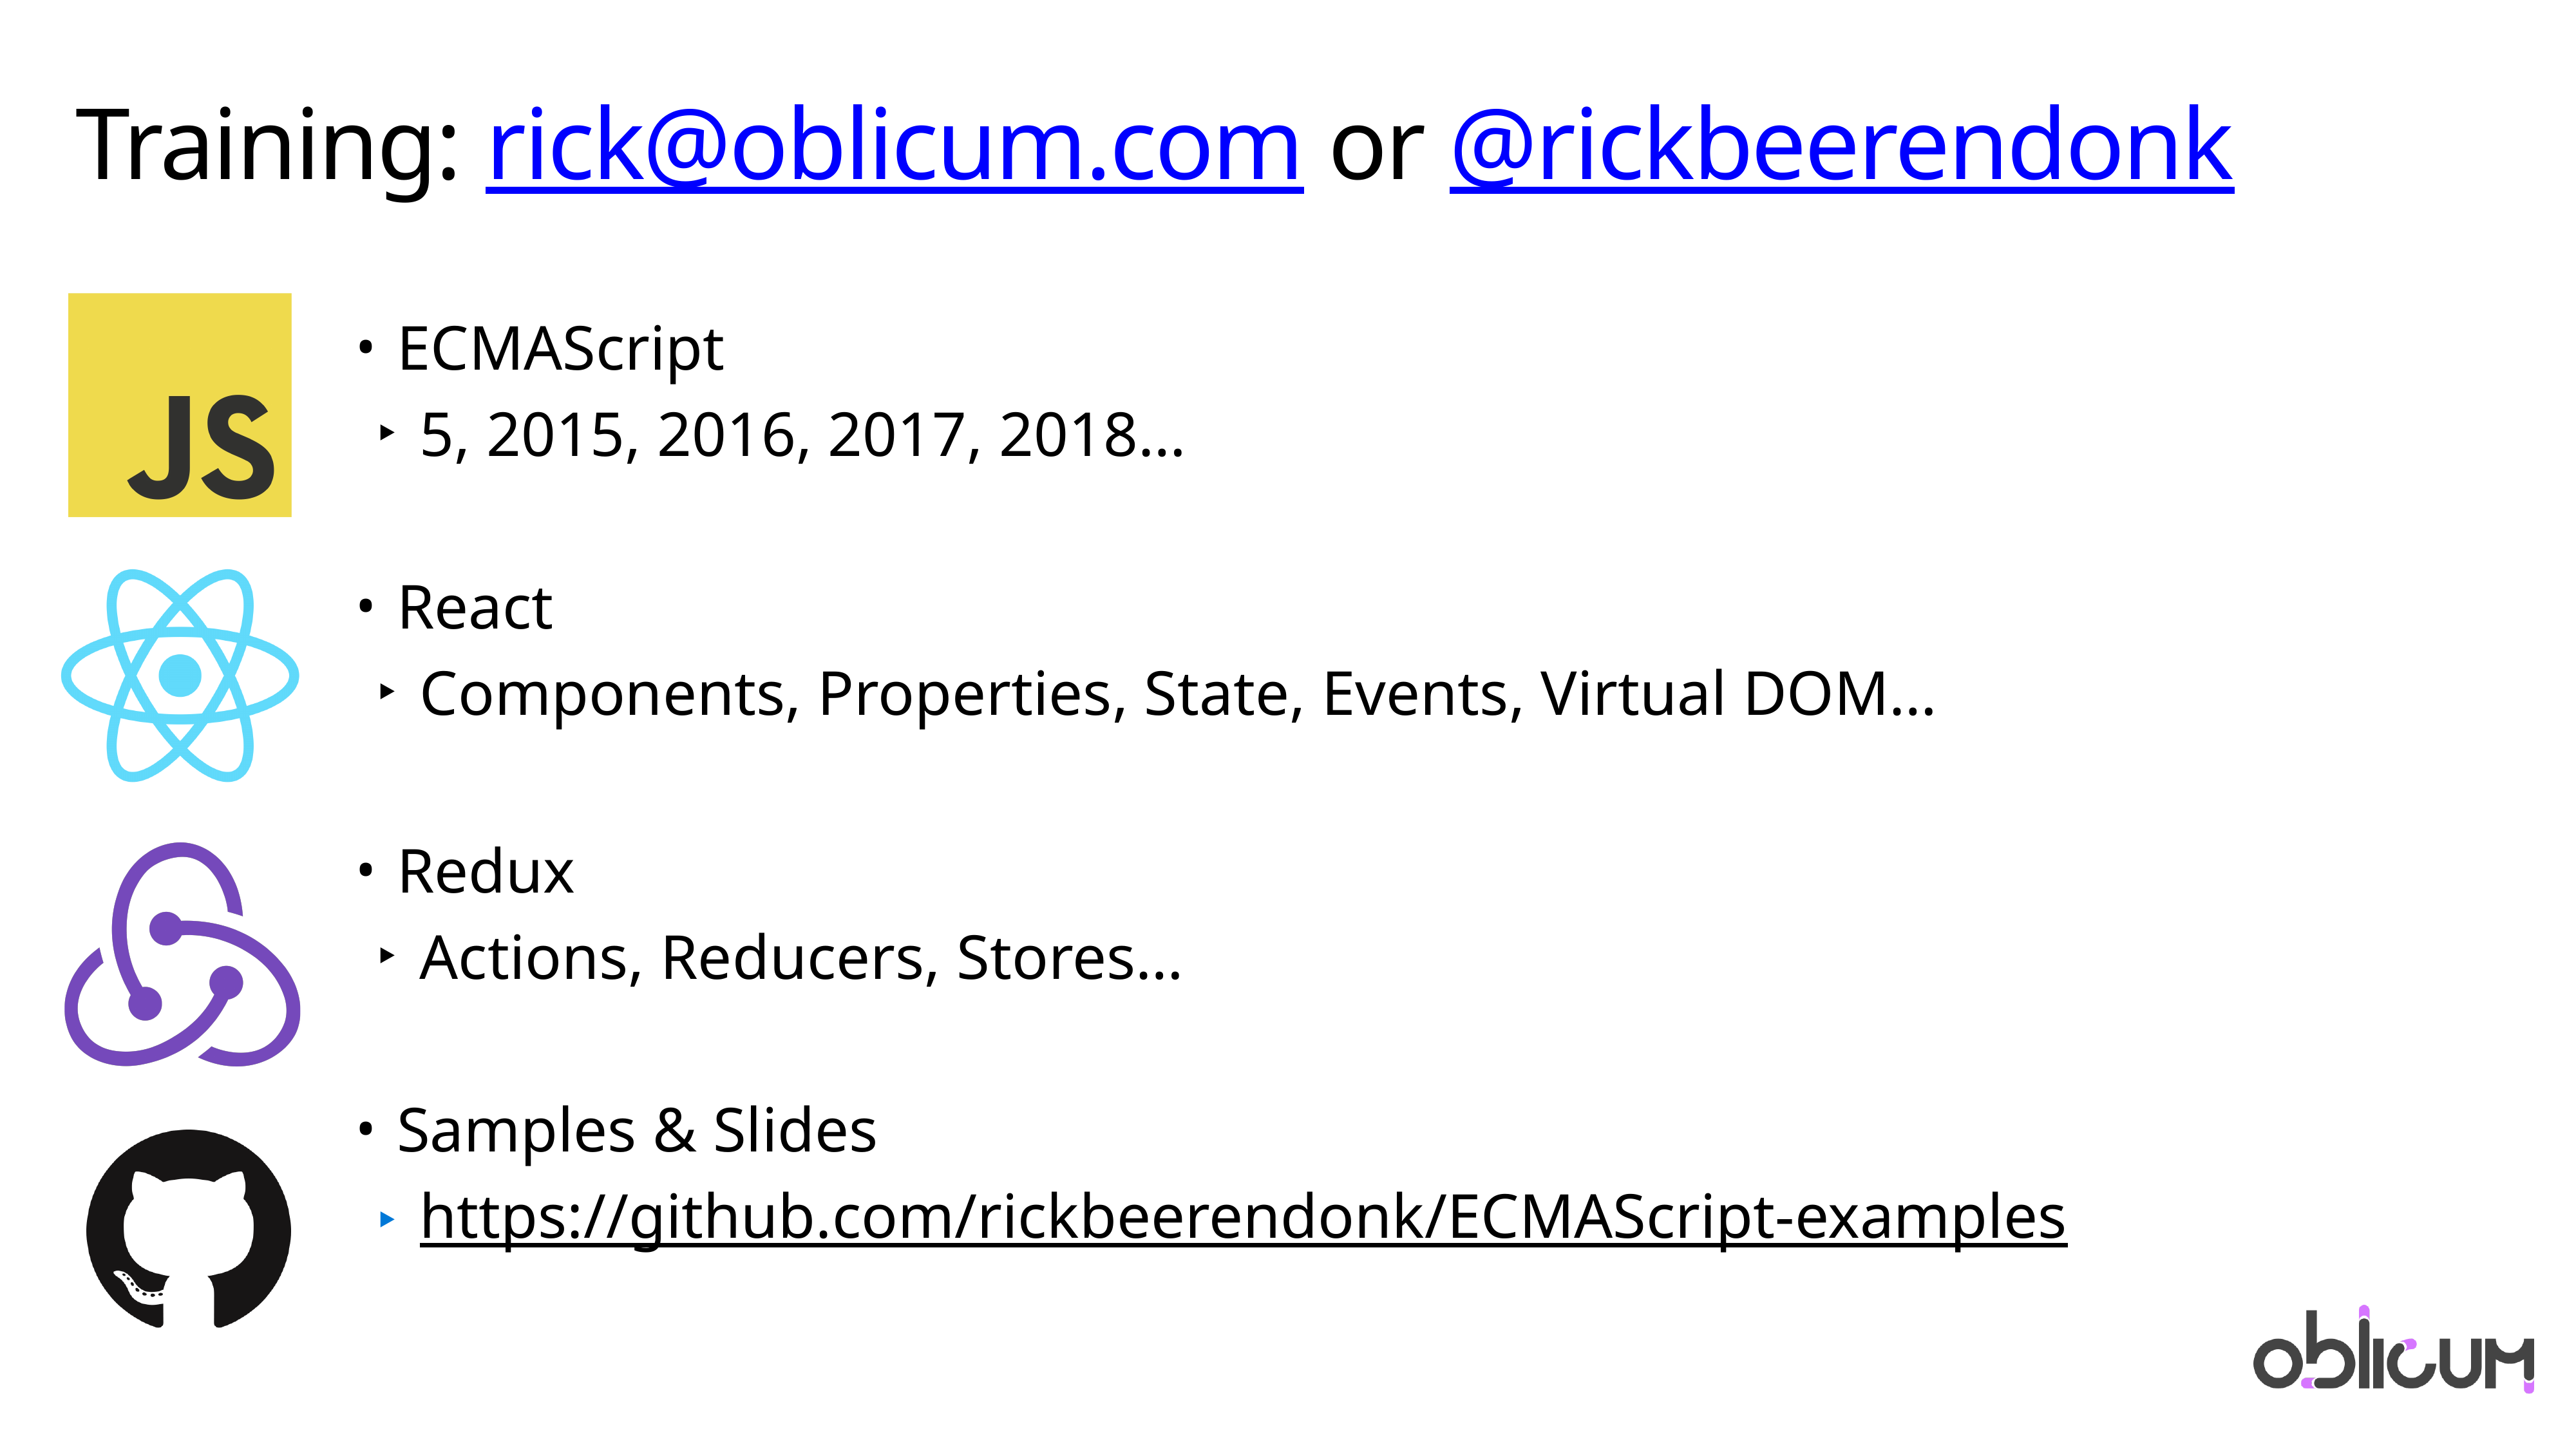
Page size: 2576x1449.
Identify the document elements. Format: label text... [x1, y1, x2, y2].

picture [52, 1093, 325, 1365]
picture [56, 842, 304, 1066]
picture [2253, 1305, 2534, 1394]
picture [68, 293, 292, 517]
picture [44, 544, 316, 816]
title Training: rick@oblicum.com or @rickbeerendonk [56, 61, 2521, 273]
list ECMAScript 5, 2015, 2016, 2017, 2018… React Components, Properties, State, Events, Virtual DOM… Redux Actions, Reducers, Stores… Samples & Slides https://github.com/rickbeerendonk/ECMAScript-examples [336, 290, 2521, 1375]
